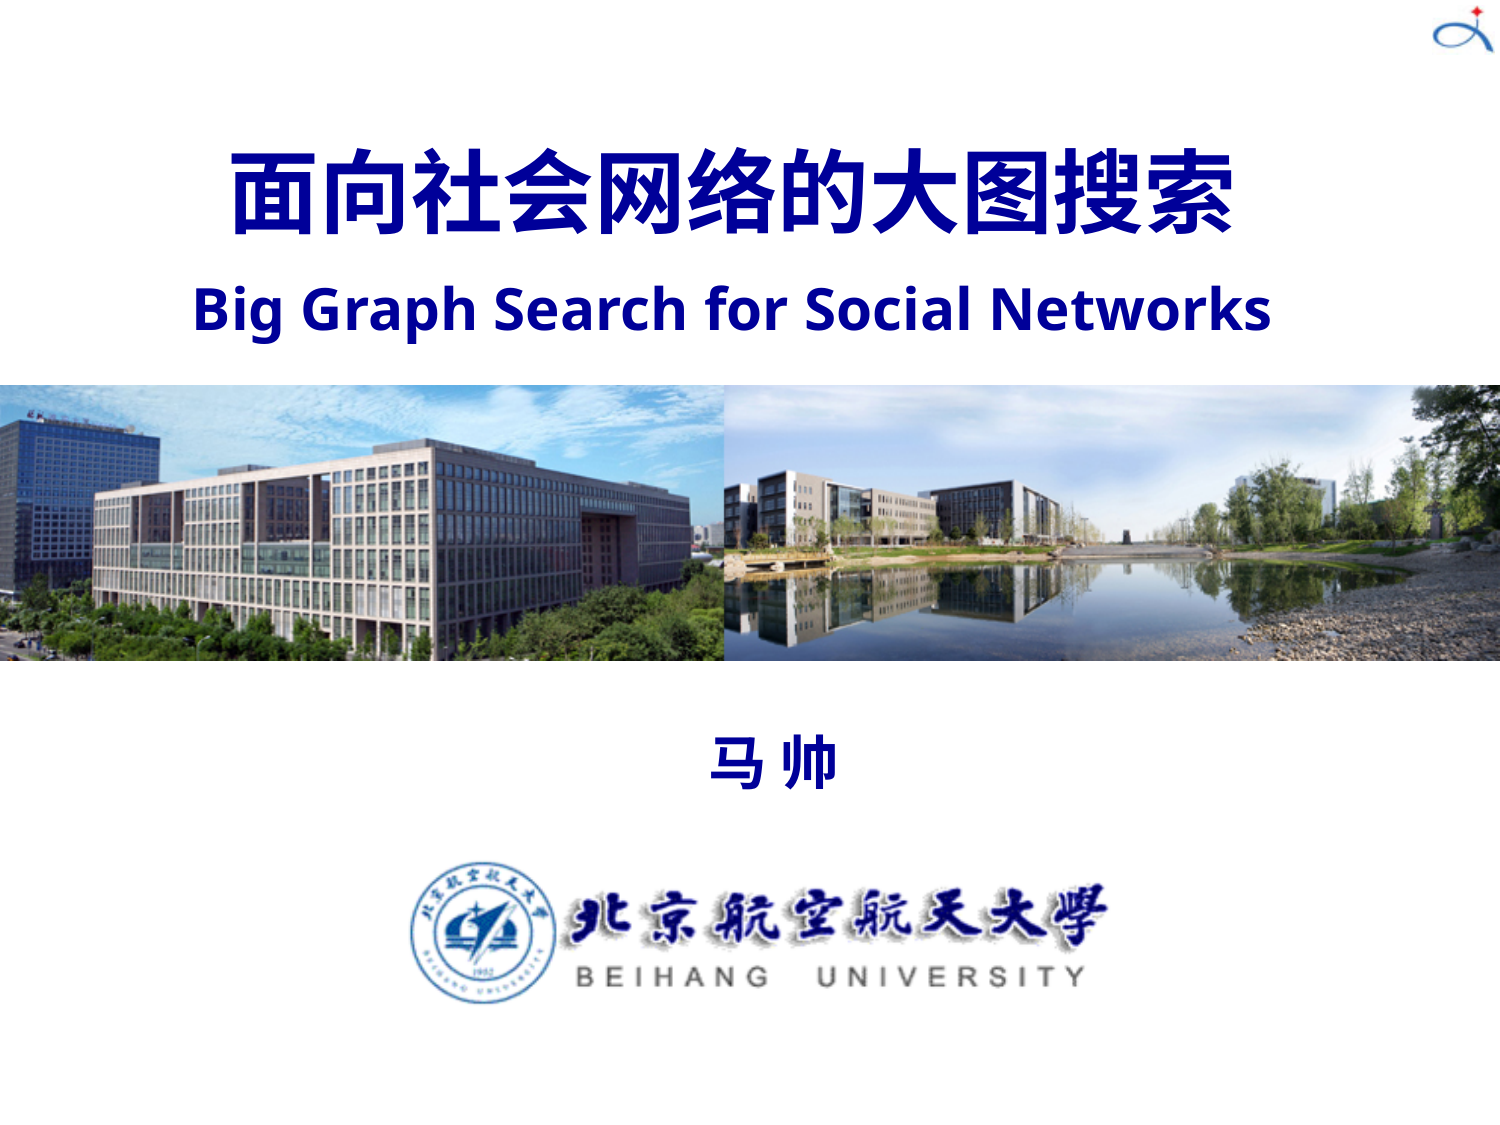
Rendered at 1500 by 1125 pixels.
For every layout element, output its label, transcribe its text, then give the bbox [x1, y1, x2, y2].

picture [1432, 5, 1495, 55]
text_box 面向社会网络的大图搜索 Big Graph Search for Social Networks [64, 66, 1400, 367]
picture [407, 857, 1134, 1008]
picture [0, 385, 1500, 661]
text_box 马 帅 [88, 718, 1459, 1012]
